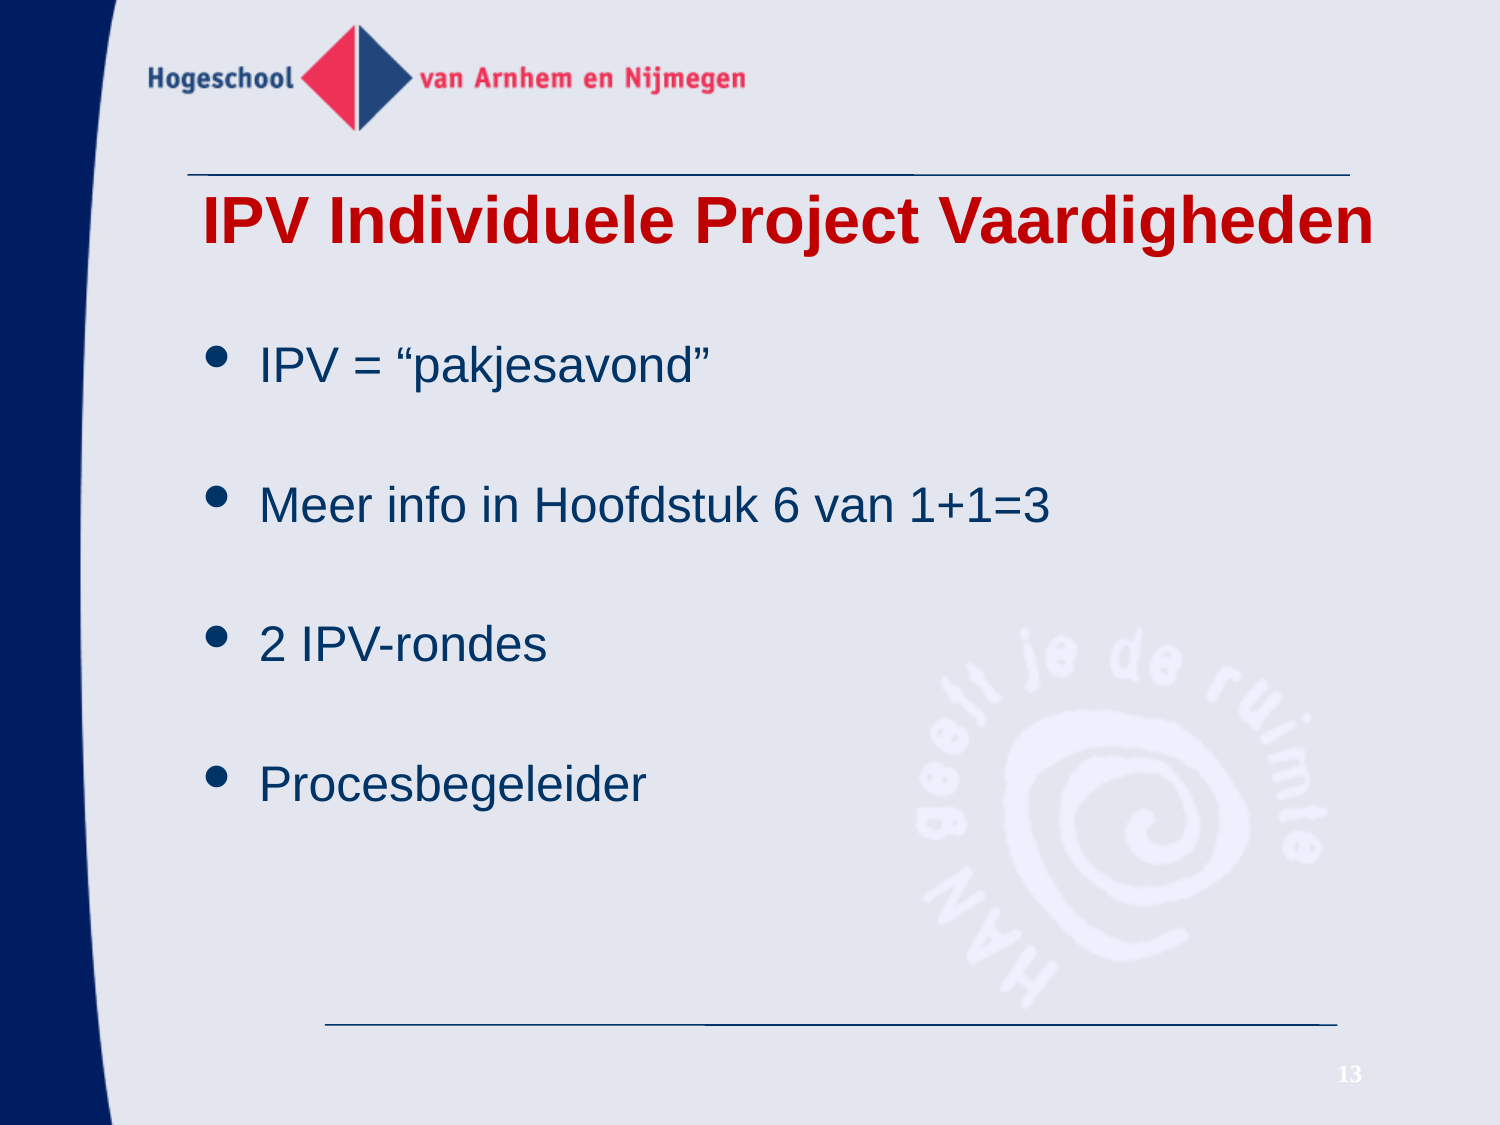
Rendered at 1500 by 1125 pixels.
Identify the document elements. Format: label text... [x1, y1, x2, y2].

text_box IPV Individuele Project Vaardigheden [187, 152, 1413, 265]
title [274, 174, 1500, 288]
picture [0, 0, 1500, 1125]
list IPV = “pakjesavond” Meer info in Hoofdstuk 6 van 1+1=3 2 IPV-rondes Procesbegeleider [187, 324, 1413, 1000]
slide_number 13 [1199, 1049, 1500, 1096]
